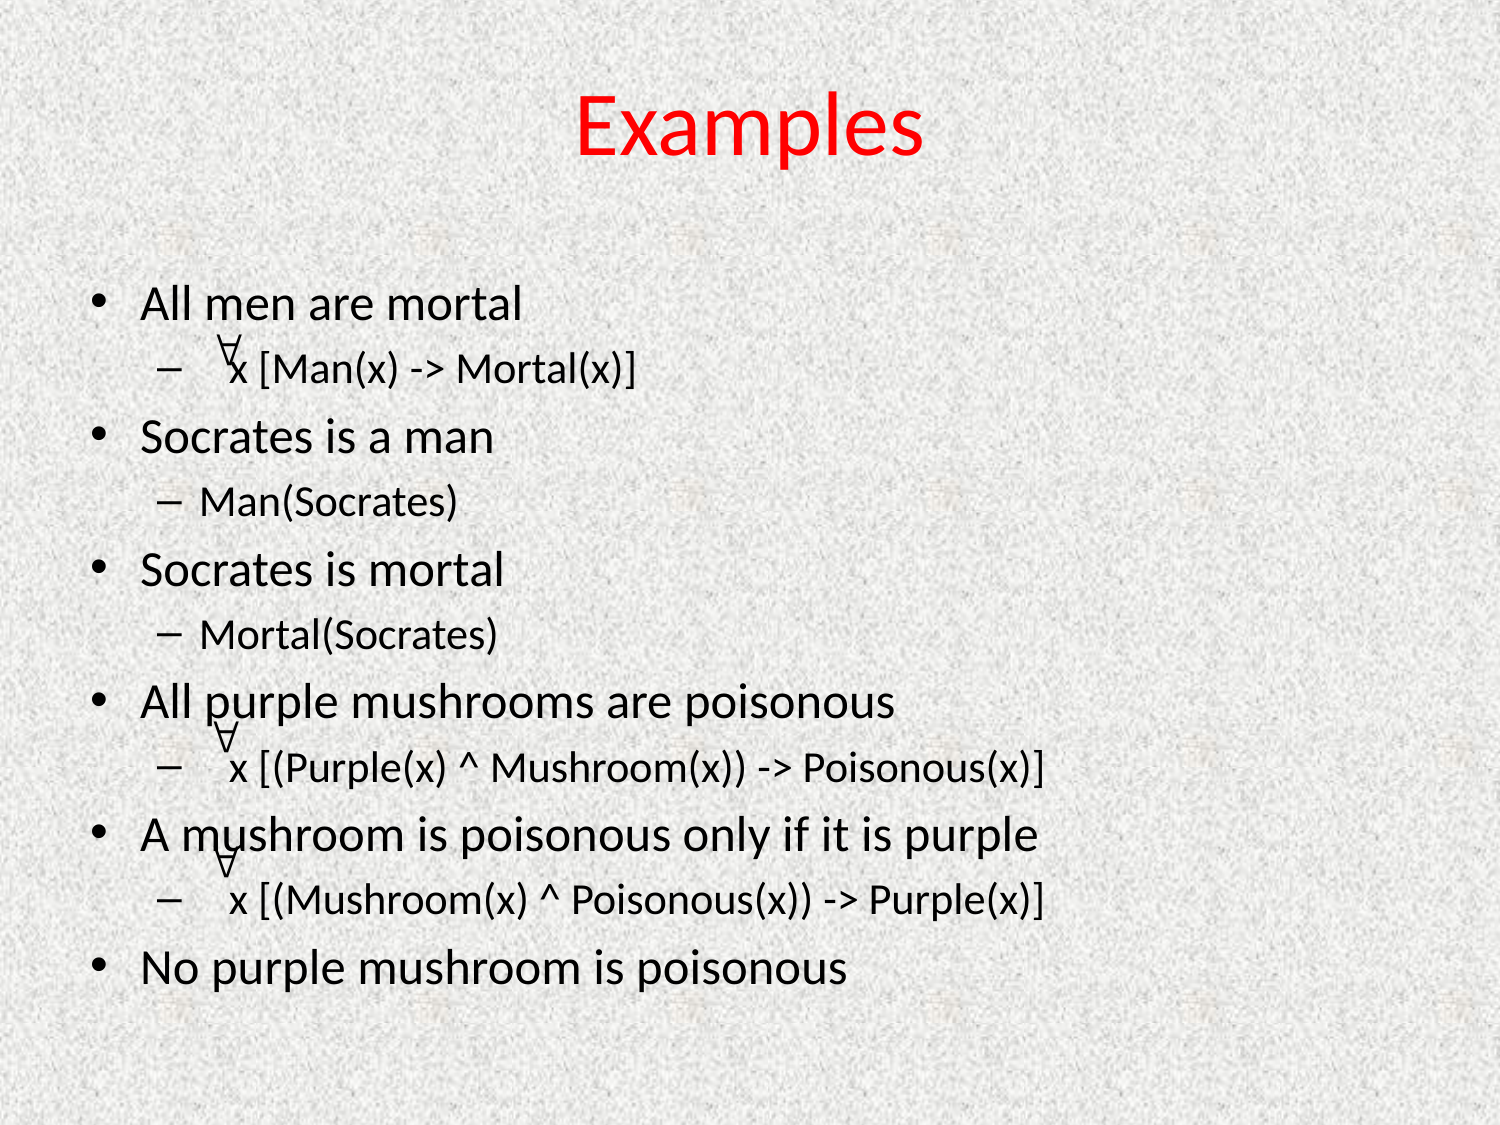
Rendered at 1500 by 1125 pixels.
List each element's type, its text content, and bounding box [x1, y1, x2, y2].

picture [0, 0, 1500, 1125]
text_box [199, 712, 248, 763]
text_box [199, 837, 248, 888]
title Examples [75, 24, 1425, 213]
list All men are mortal x [Man(x) -> Mortal(x)] Socrates is a man Man(Socrates) Socrates is mortal Mortal(Socrates) All purple mushrooms are poisonous x [(Purple(x) ^ Mushroom(x)) -> Poisonous(x)] A mushroom is poisonous only if it is purple x [(Mushroom(x) ^ Poisonous(x)) -> Purple(x)] No purple mushroom is poisonous [75, 262, 1425, 1005]
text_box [202, 324, 251, 376]
